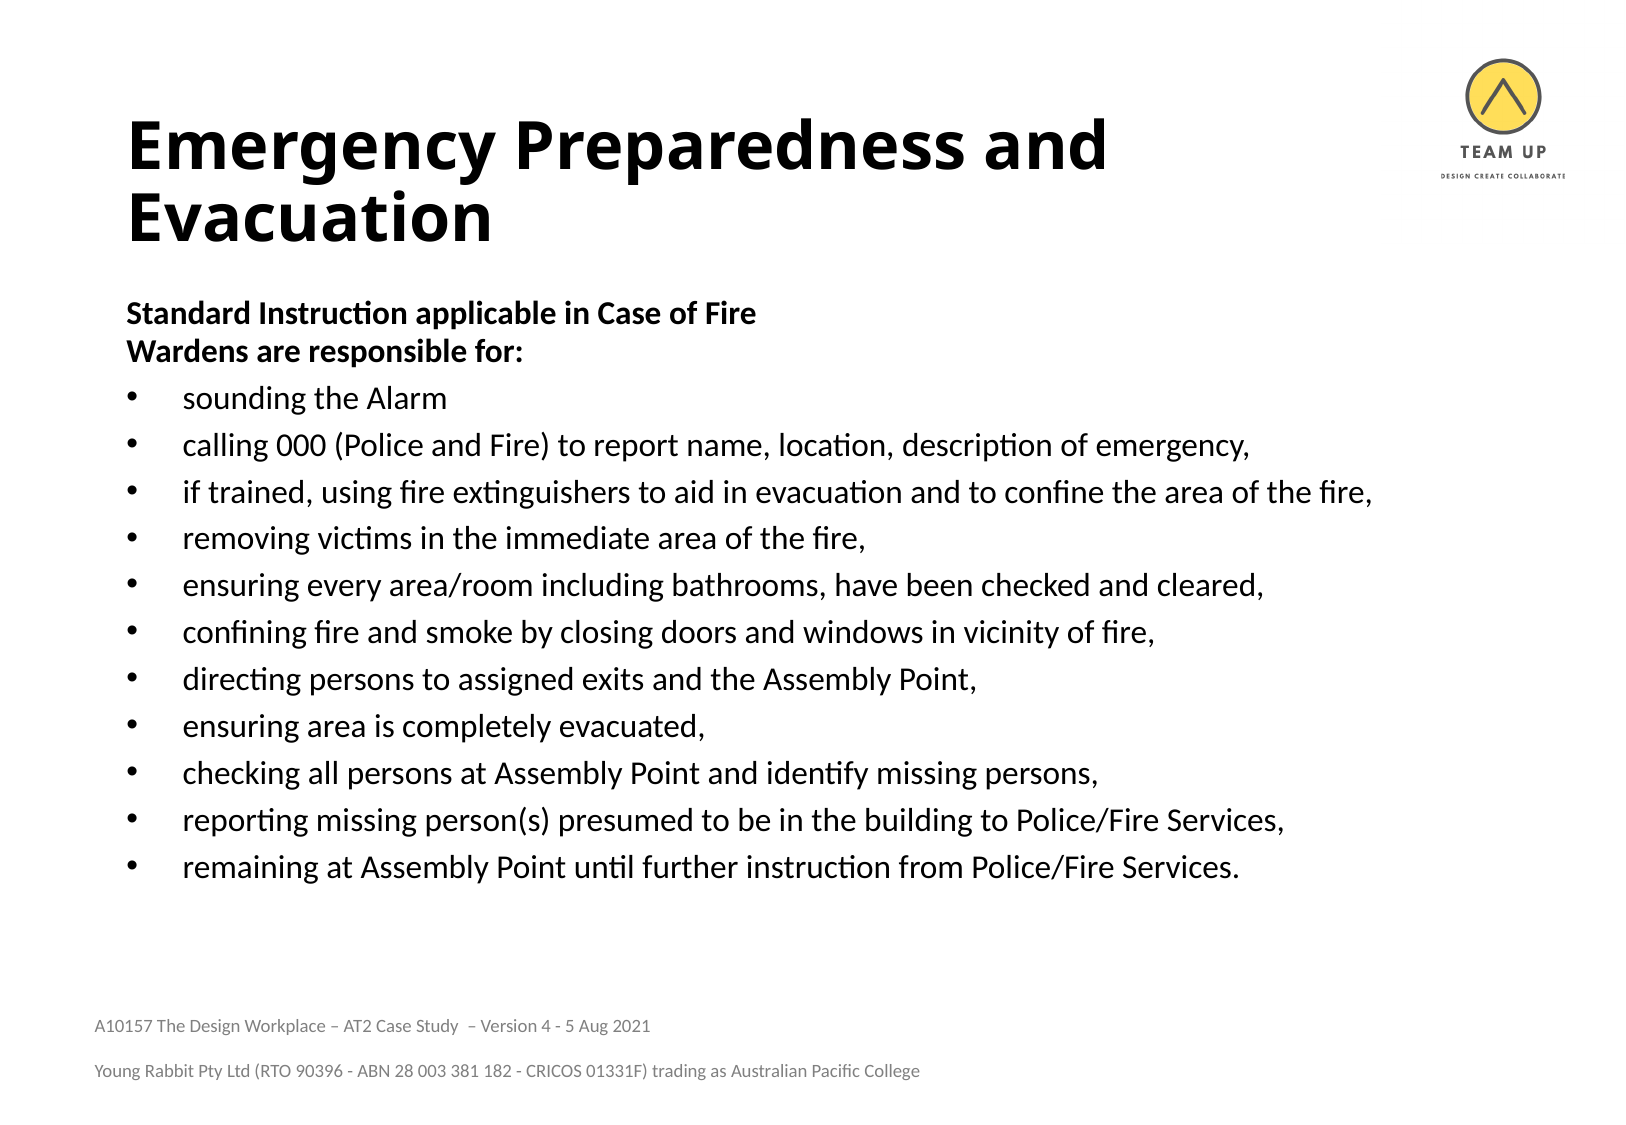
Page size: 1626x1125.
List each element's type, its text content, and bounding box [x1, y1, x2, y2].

text_box Emergency Preparedness and Evacuation [111, 75, 1264, 293]
text_box Standard Instruction applicable in Case of Fire Wardens are responsible for: sounding the Alarm calling 000 (Police and Fire) to report name, location, description of emergency, if trained, using fire extinguishers to aid in evacuation and to confine the area of the fire, removing victims in the immediate area of the fire, ensuring every area/room including bathrooms, have been checked and cleared, confining fire and smoke by closing doors and windows in vicinity of fire, directing persons to assigned exits and the Assembly Point, ensuring area is completely evacuated, checking all persons at Assembly Point and identify missing persons, reporting missing person(s) presumed to be in the building to Police/Fire Services, remaining at Assembly Point until further instruction from Police/Fire Services. [111, 292, 1514, 893]
picture [1381, 0, 1625, 244]
